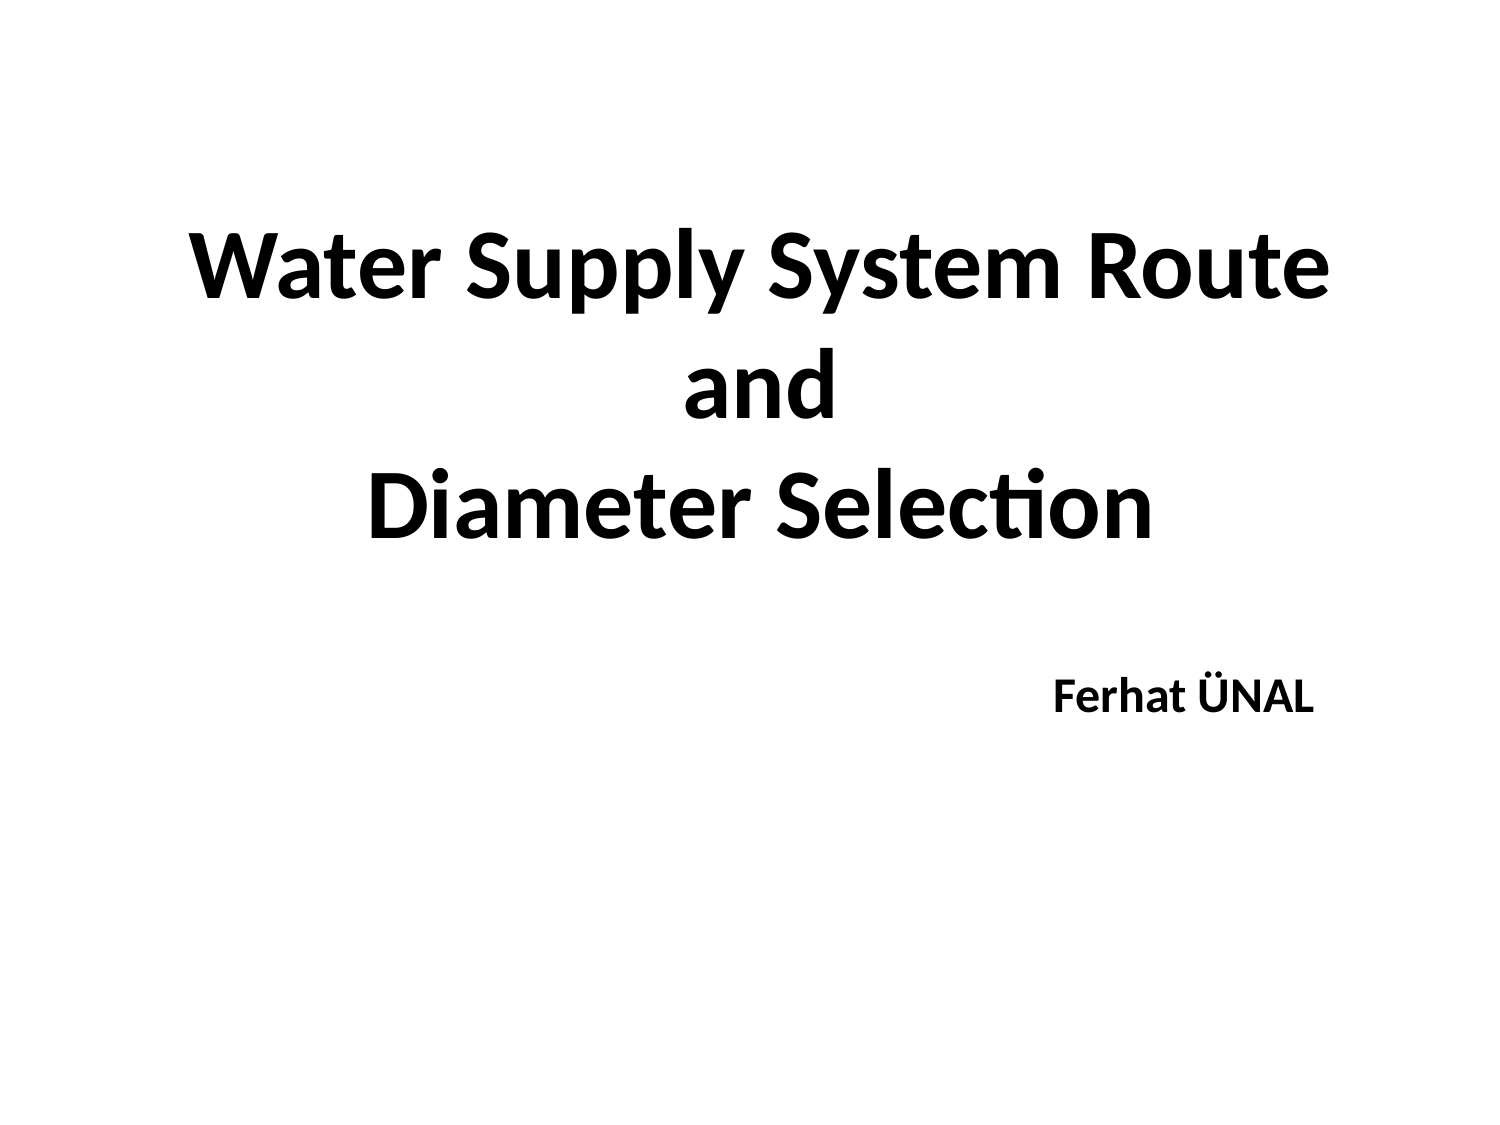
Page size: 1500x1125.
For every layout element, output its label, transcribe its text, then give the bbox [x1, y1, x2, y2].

title Water Supply System Route and Diameter Selection [135, 42, 1386, 714]
text_box Ferhat ÜNAL [993, 654, 1376, 730]
